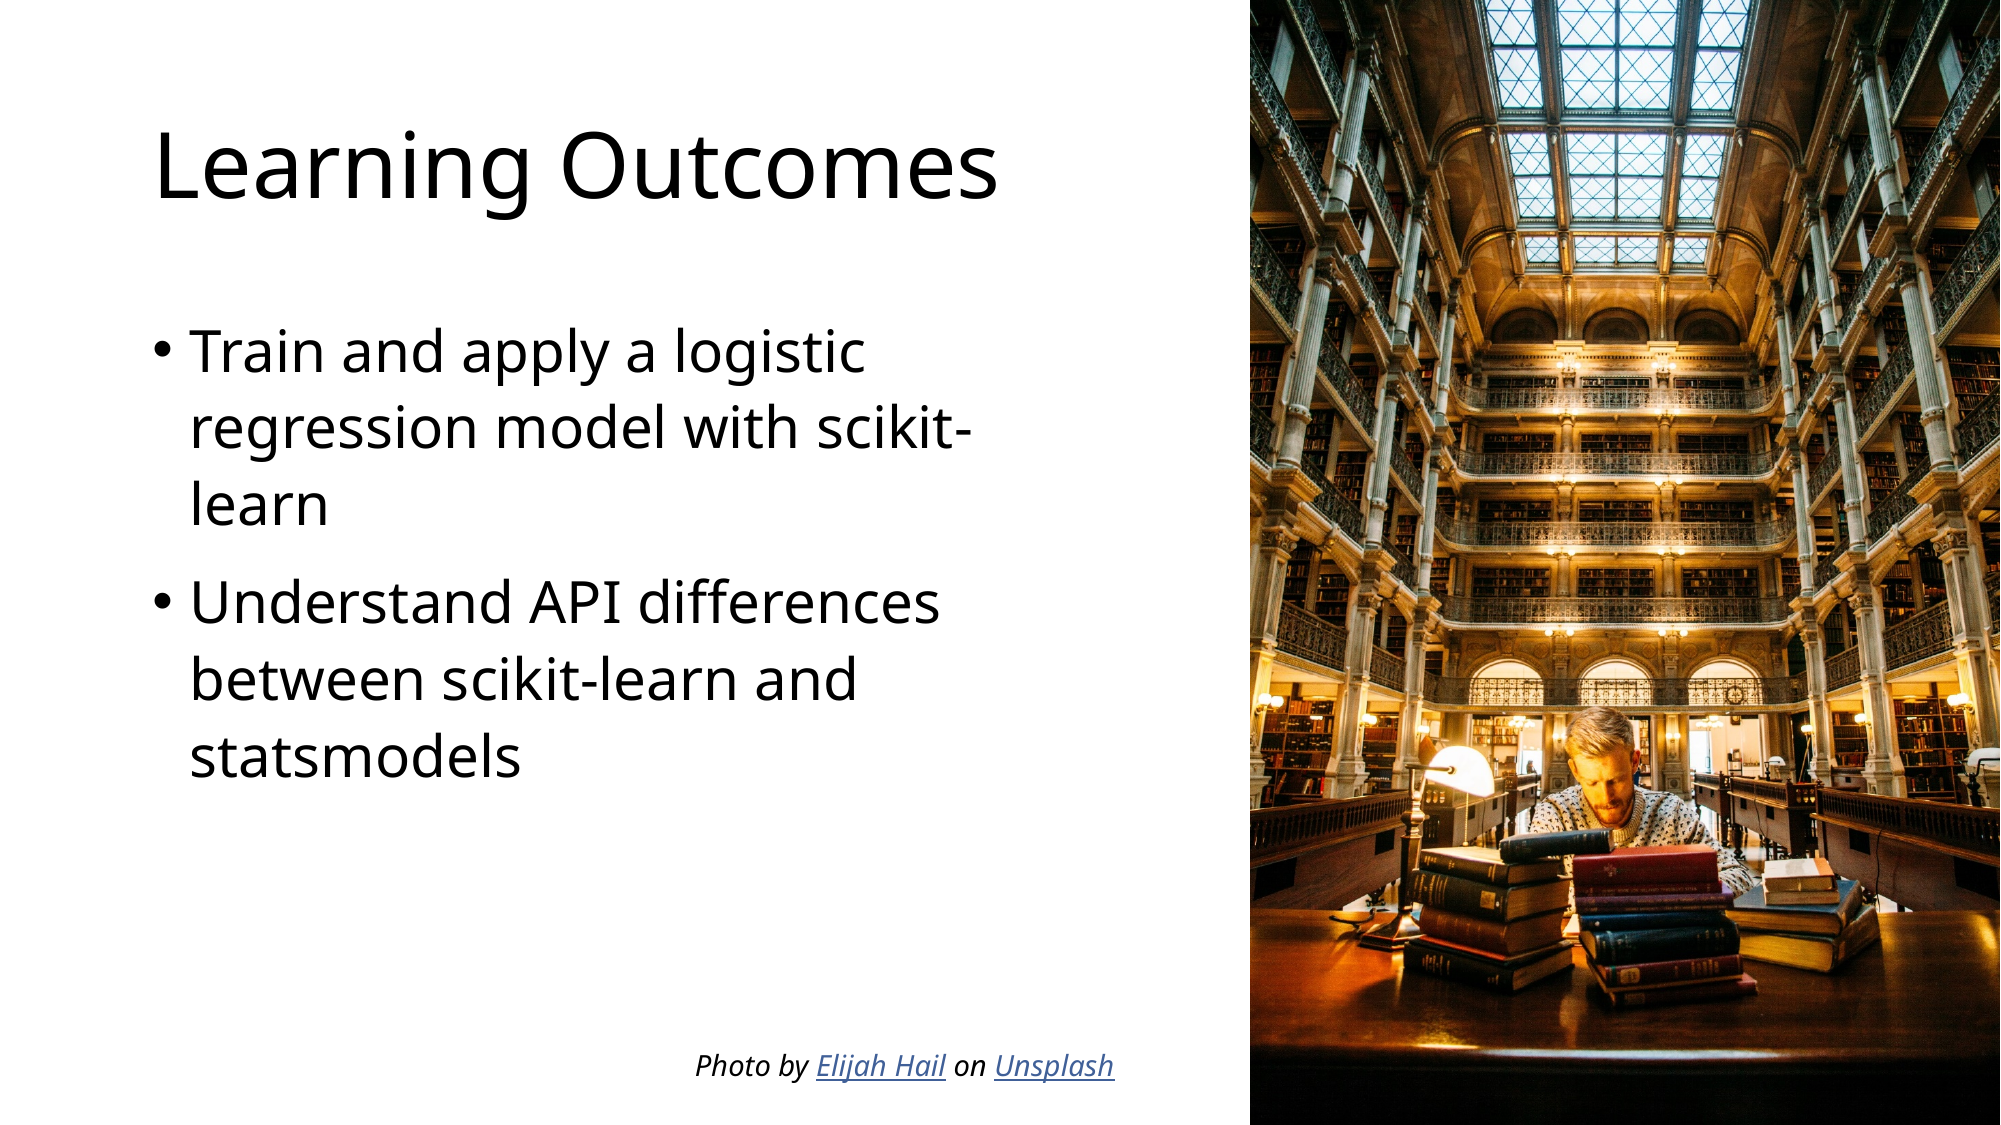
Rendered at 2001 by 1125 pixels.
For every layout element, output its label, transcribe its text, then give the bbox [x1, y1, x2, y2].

list Train and apply a logistic regression model with scikit-learn Understand API differences between scikit-learn and statsmodels [137, 299, 1103, 1014]
picture [1249, 0, 2000, 1125]
text_box Photo by Elijah Hail on Unsplash [225, 1039, 1130, 1095]
title Learning Outcomes [137, 59, 1249, 278]
